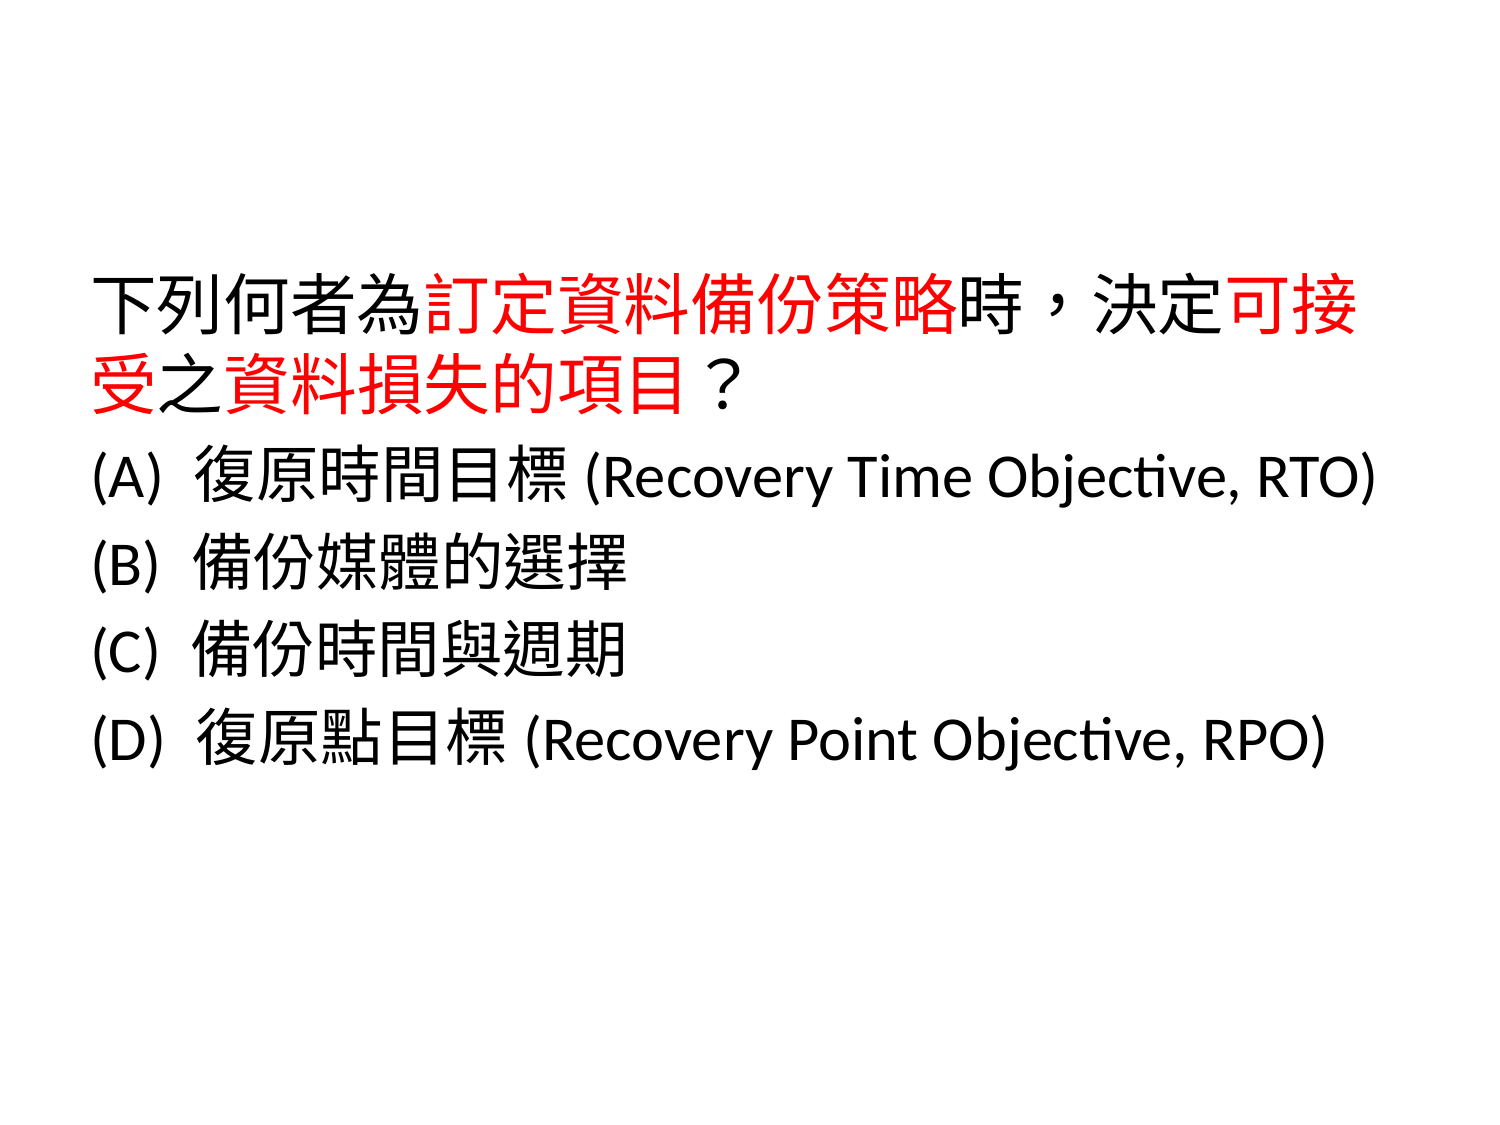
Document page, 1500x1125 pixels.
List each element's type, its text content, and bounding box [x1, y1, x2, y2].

list 下列何者為訂定資料備份策略時，決定可接受之資料損失的項目？ (A) 復原時間目標(Recovery Time Objective, RTO) (B) 備份媒體的選擇 (C) 備份時間與週期 (D) 復原點目標(Recovery Point Objective, RPO) [75, 255, 1425, 870]
